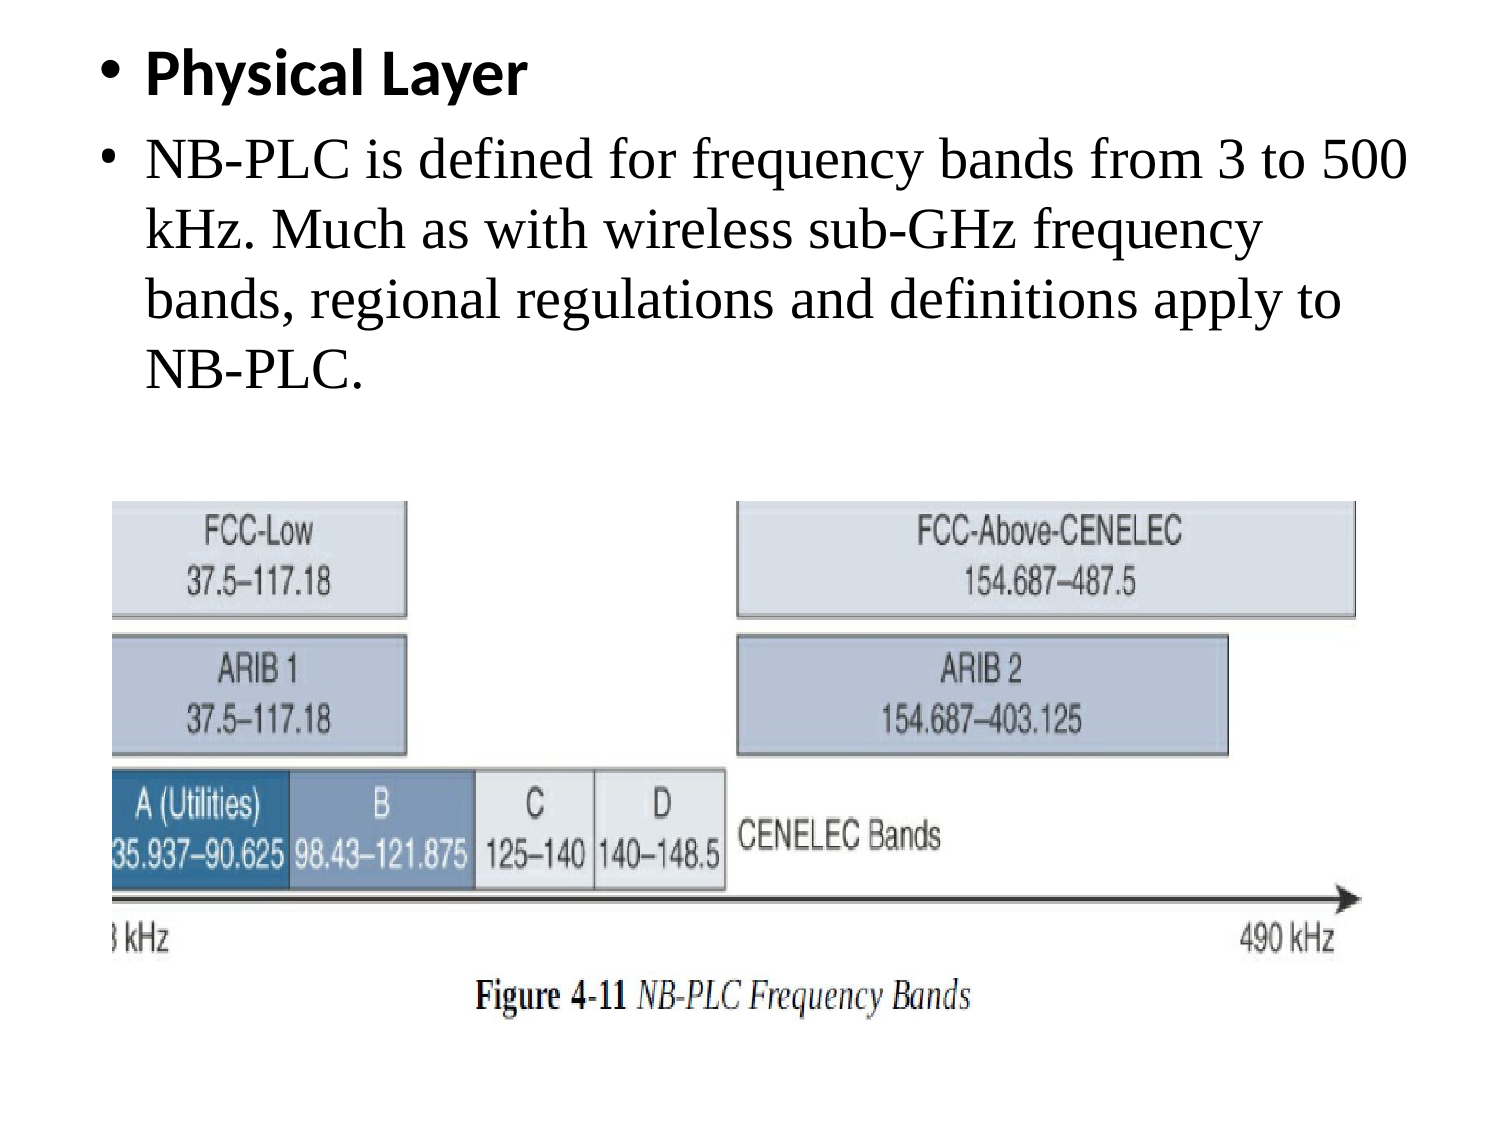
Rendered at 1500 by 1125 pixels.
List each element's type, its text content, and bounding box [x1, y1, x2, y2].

text_box Physical Layer NB-PLC is defined for frequency bands from 3 to 500 kHz. Much as with wireless sub-GHz frequency bands, regional regulations and definitions apply to NB-PLC. [95, 13, 1412, 400]
picture [112, 501, 1364, 1024]
